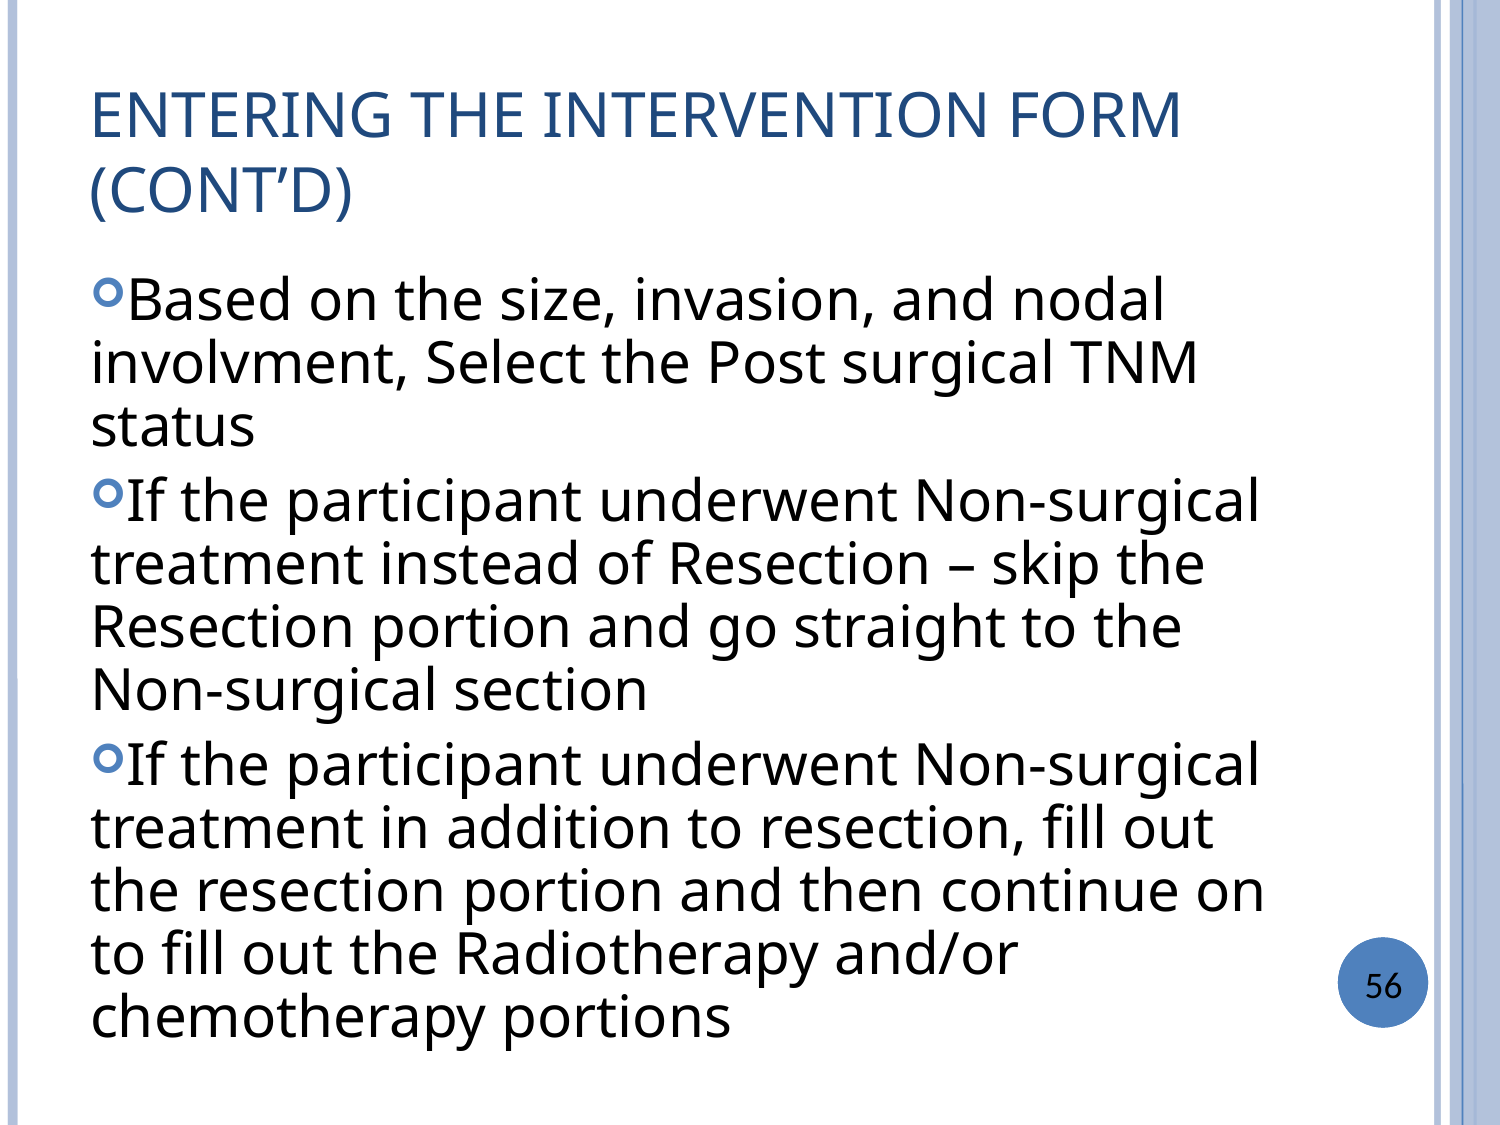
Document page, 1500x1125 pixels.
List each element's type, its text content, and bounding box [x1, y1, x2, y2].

text_box 56 [1333, 940, 1434, 1026]
list Based on the size, invasion, and nodal involvment, Select the Post surgical TNM status If the participant underwent Non-surgical treatment instead of Resection – skip the Resection portion and go straight to the Non-surgical section If the participant underwent Non-surgical treatment in addition to resection, fill out the resection portion and then continue on to fill out the Radiotherapy and/or chemotherapy portions [74, 262, 1300, 1062]
title ENTERING THE INTERVENTION FORM (CONT’D) [74, 29, 1300, 233]
